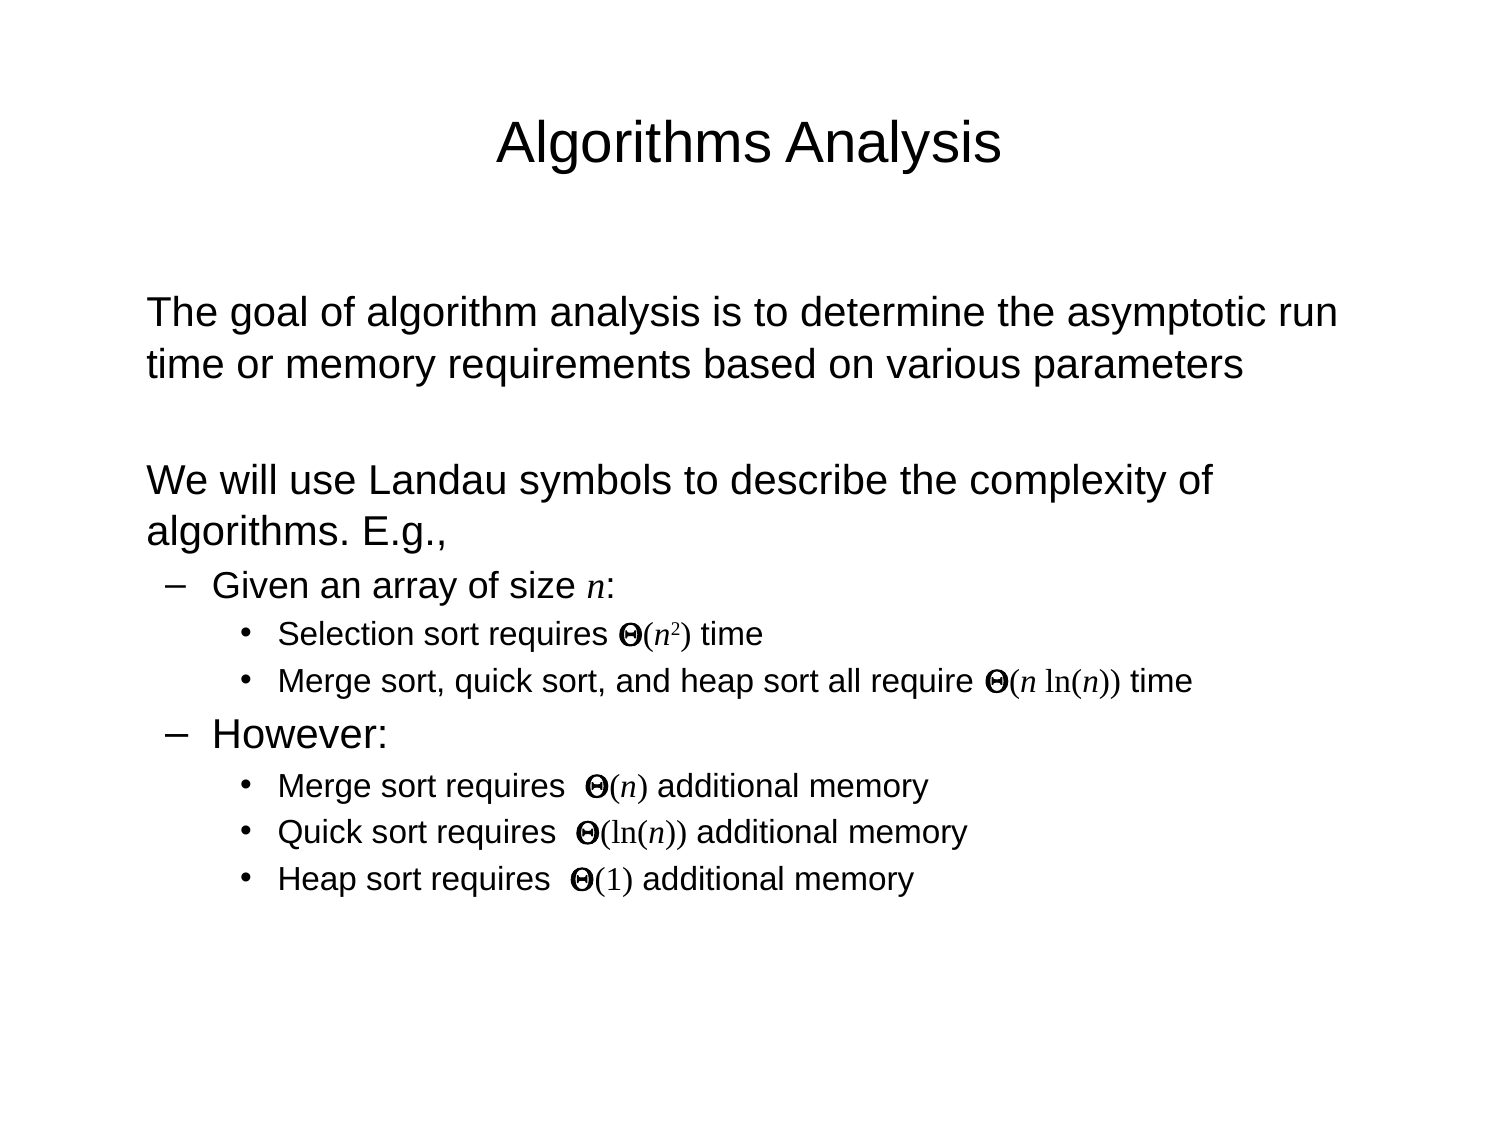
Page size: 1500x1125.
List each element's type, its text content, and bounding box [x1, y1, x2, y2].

title Algorithms Analysis [74, 44, 1426, 233]
list The goal of algorithm analysis is to determine the asymptotic run time or memory requirements based on various parameters We will use Landau symbols to describe the complexity of algorithms. E.g., Given an array of size n: Selection sort requires Q(n2) time Merge sort, quick sort, and heap sort all require Q(n ln(n)) time However: Merge sort requires Q(n) additional memory Quick sort requires Q(ln(n)) additional memory Heap sort requires Q(1) additional memory [74, 268, 1426, 1012]
